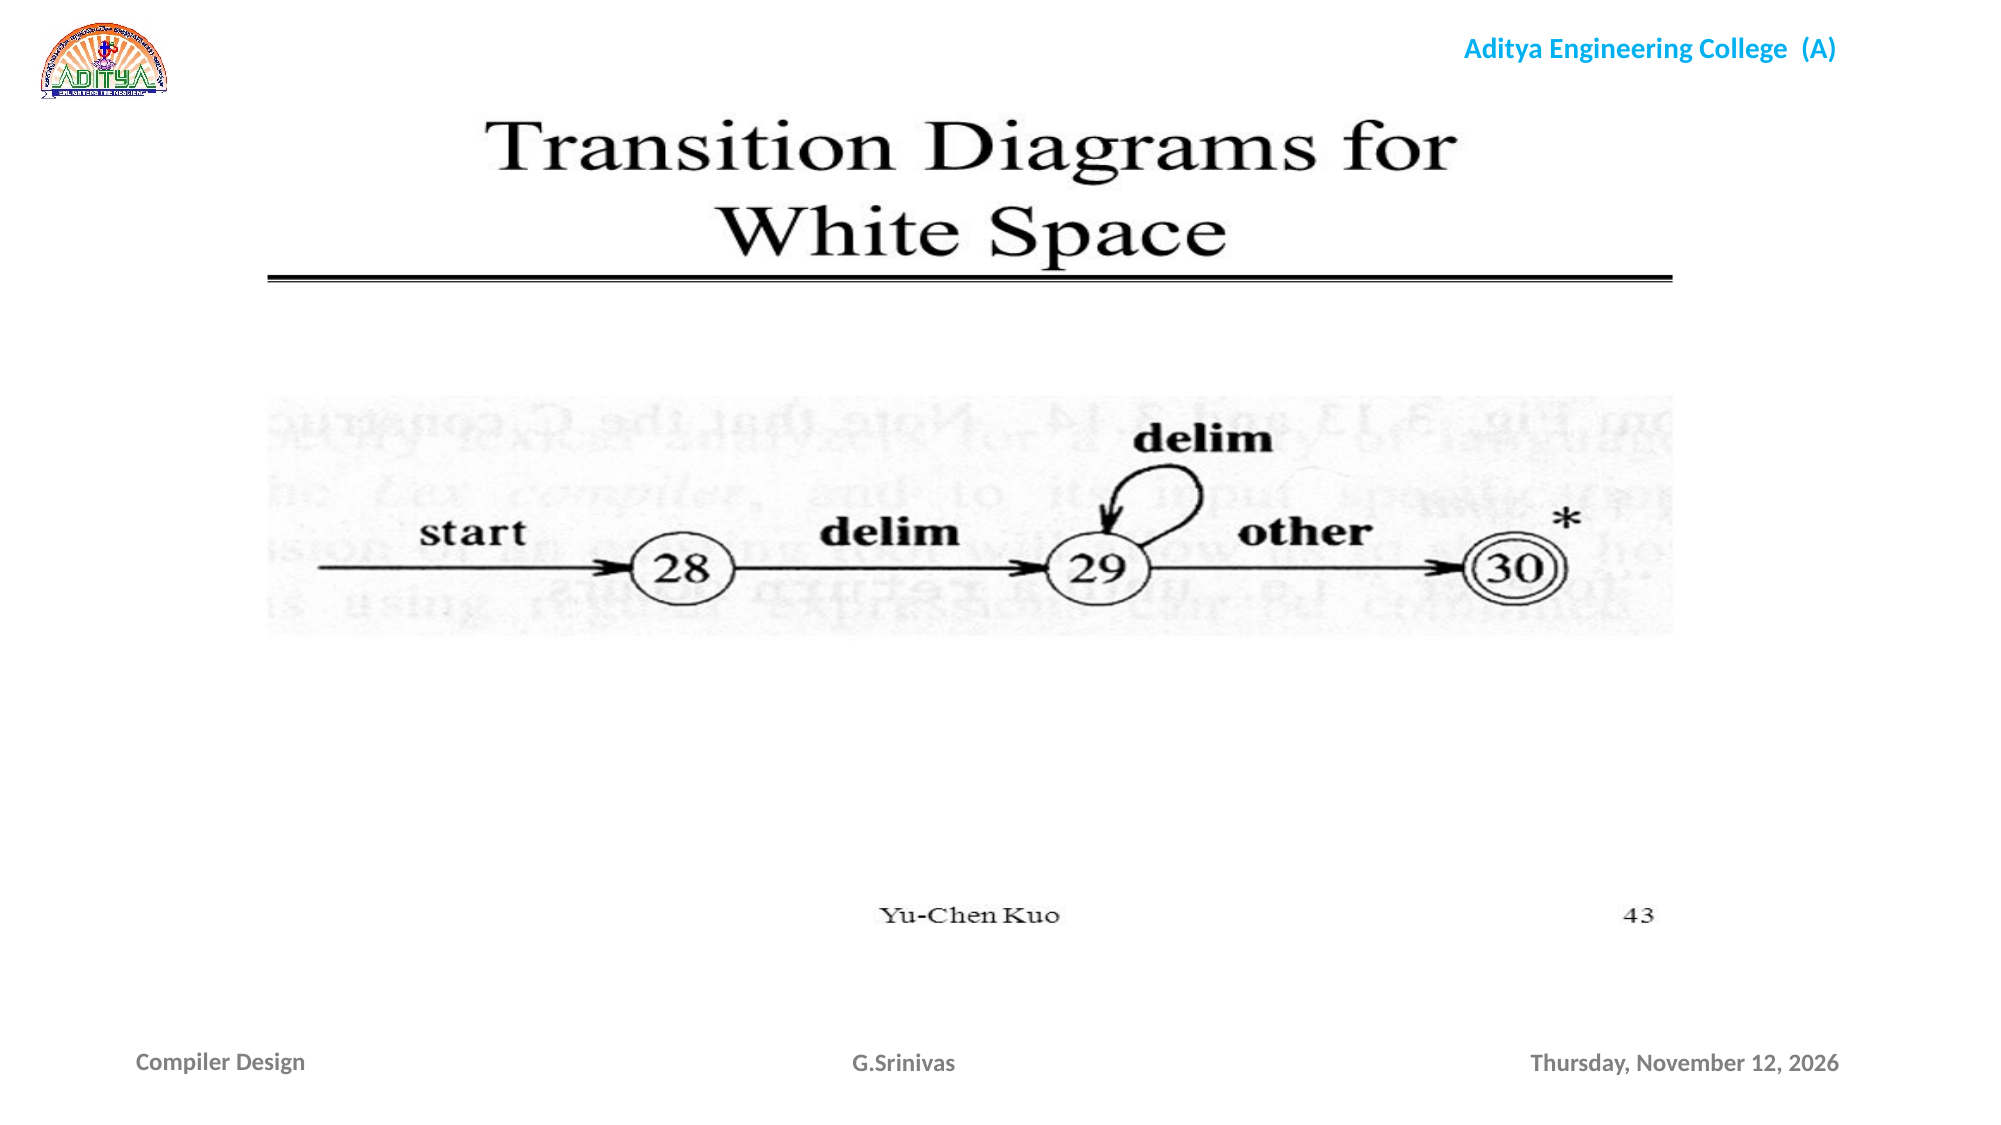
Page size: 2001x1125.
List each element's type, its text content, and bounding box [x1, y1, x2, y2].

footer G.Srinivas [678, 1031, 1129, 1092]
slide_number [1515, 1031, 1861, 1092]
picture [39, 22, 1797, 973]
